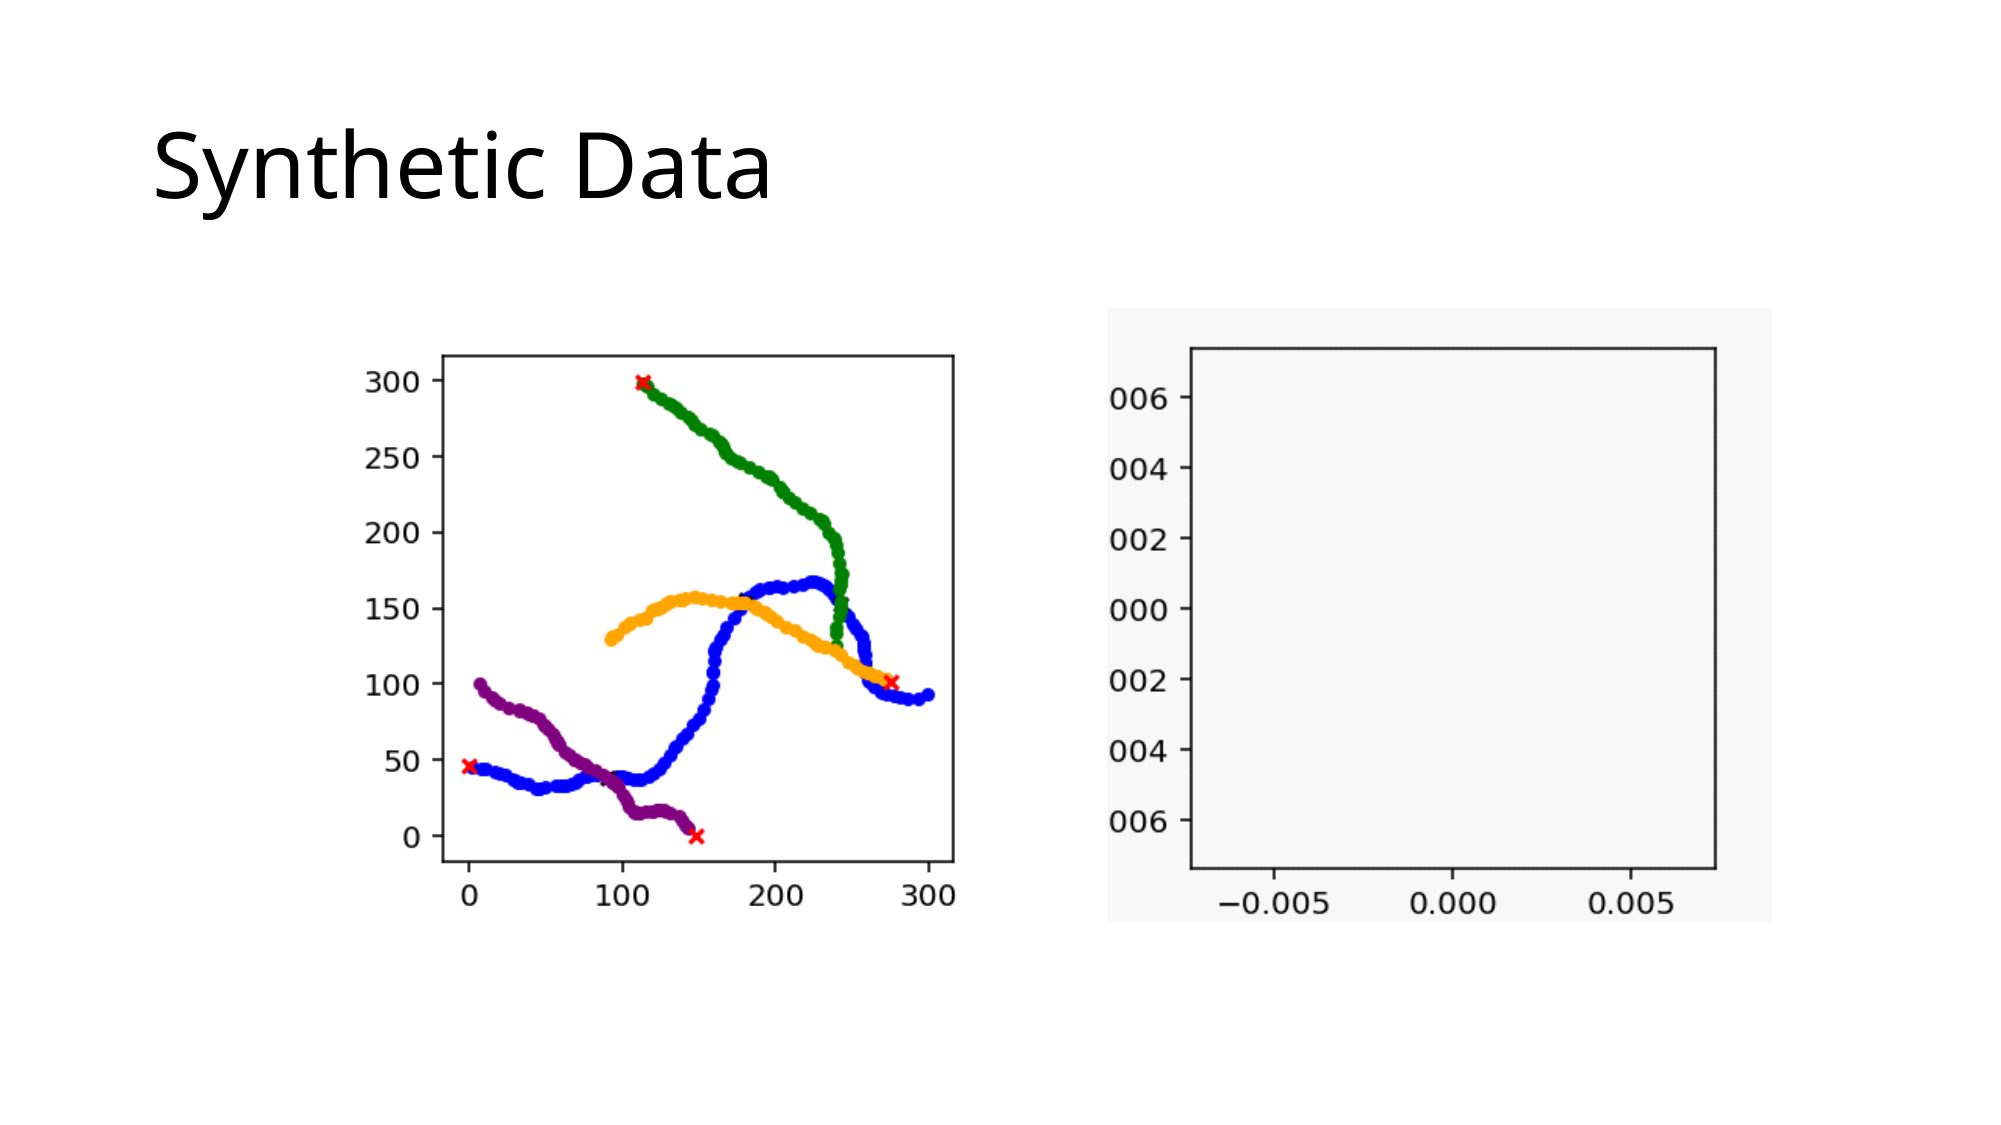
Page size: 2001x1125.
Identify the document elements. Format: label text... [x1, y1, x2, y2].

title Synthetic Data [137, 59, 1863, 278]
picture [361, 277, 1019, 935]
picture [1107, 308, 1772, 922]
